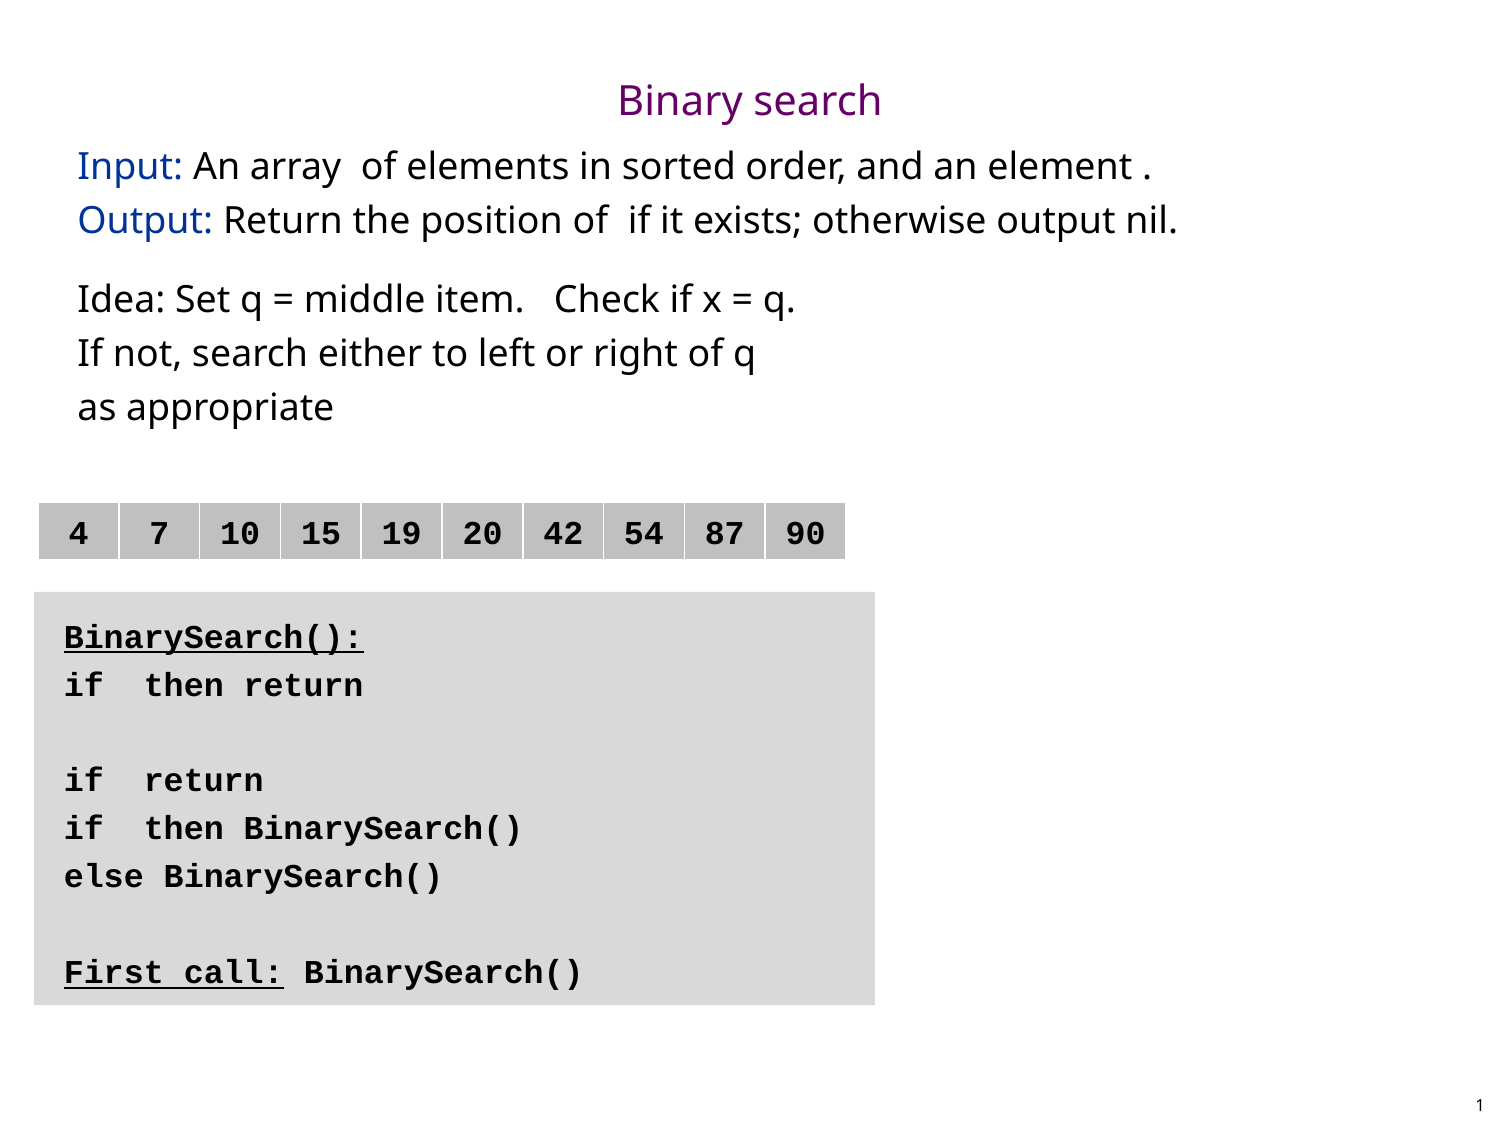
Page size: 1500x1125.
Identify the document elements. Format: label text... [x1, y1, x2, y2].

text_box 87 [684, 502, 765, 561]
text_box 90 [765, 502, 846, 561]
text_box 20 [442, 502, 522, 561]
text_box 15 [280, 502, 361, 561]
text_box 54 [603, 502, 684, 561]
text_box 42 [522, 502, 603, 561]
text_box 7 [118, 502, 199, 561]
text_box 19 [361, 502, 442, 561]
title Binary search [0, 50, 1500, 125]
slide_number 1 [1187, 1087, 1500, 1125]
text_box 10 [199, 502, 280, 561]
text_box 4 [38, 502, 118, 561]
